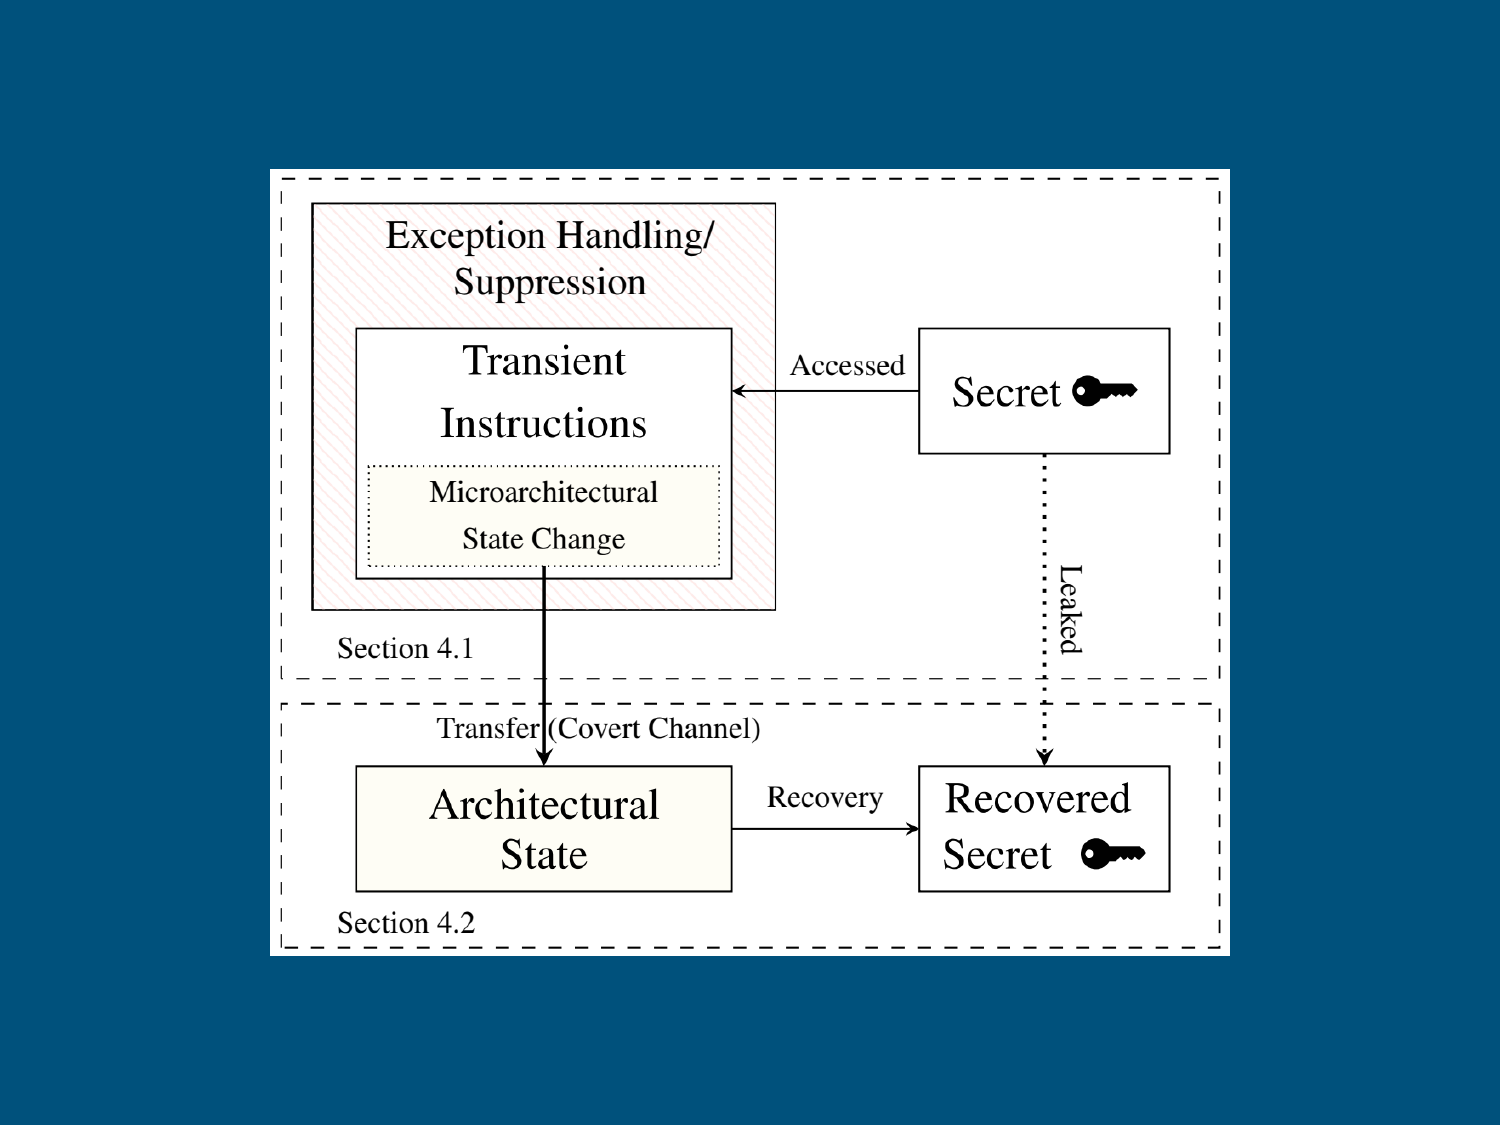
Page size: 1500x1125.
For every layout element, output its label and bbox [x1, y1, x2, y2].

picture [271, 170, 1229, 955]
